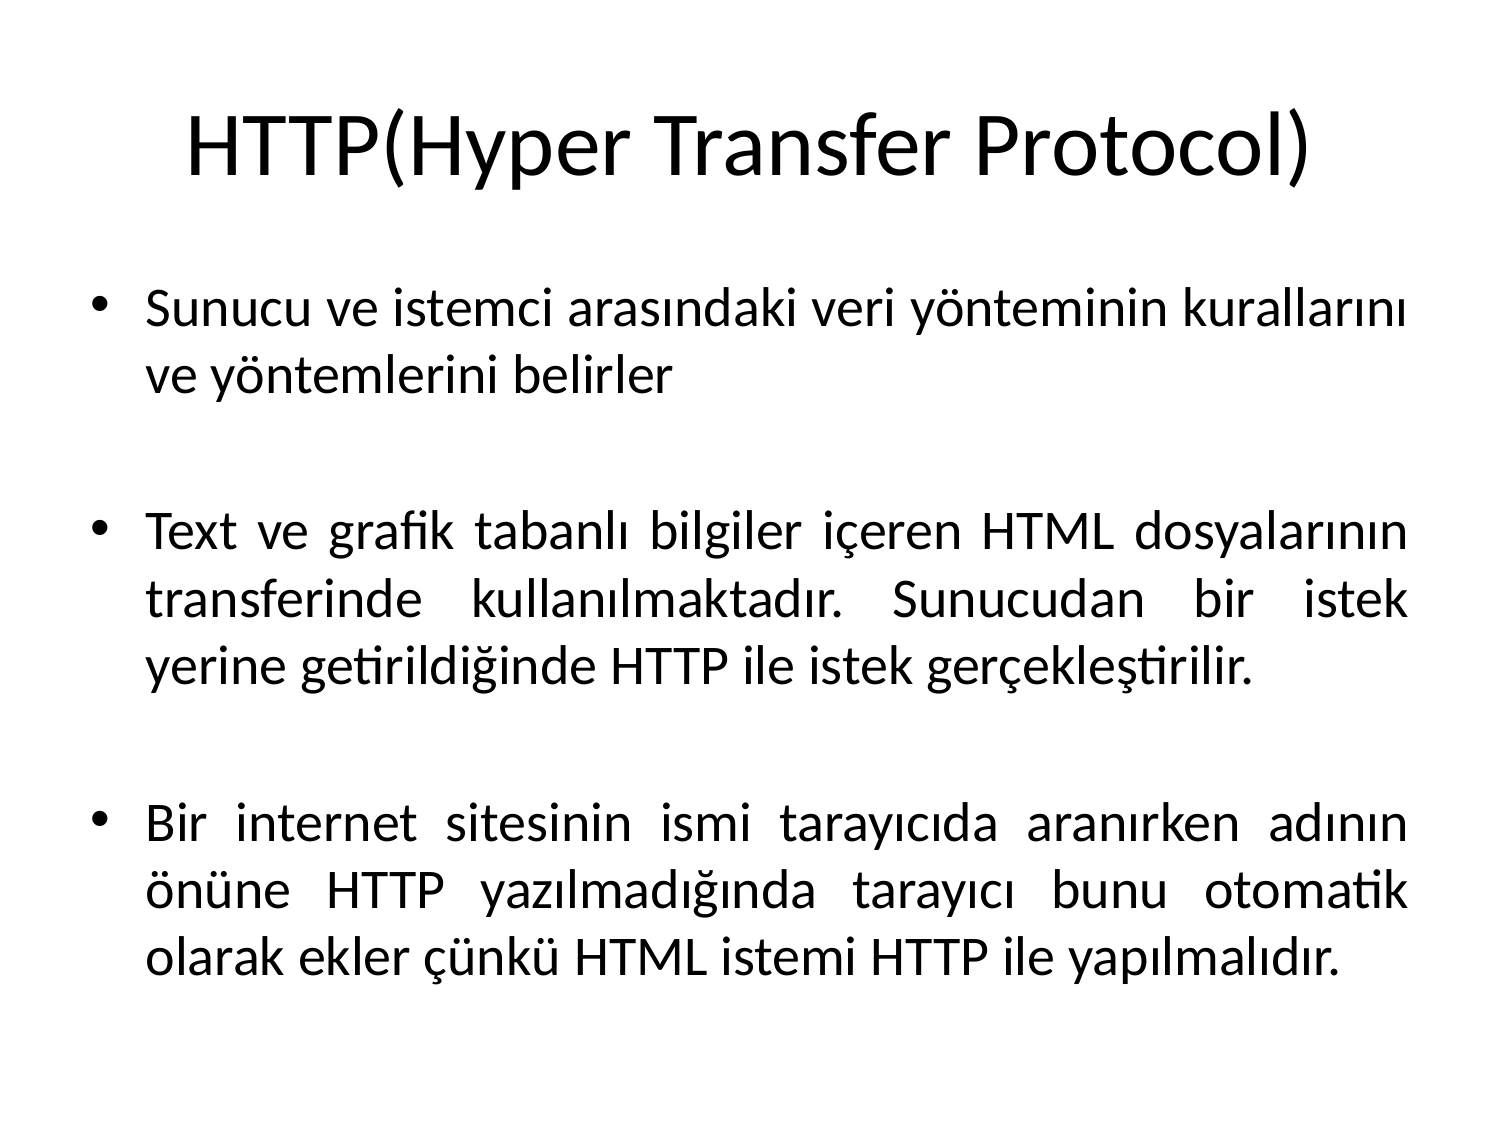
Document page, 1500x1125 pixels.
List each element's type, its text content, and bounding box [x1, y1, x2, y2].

title HTTP(Hyper Transfer Protocol) [75, 45, 1425, 233]
list Sunucu ve istemci arasındaki veri yönteminin kurallarını ve yöntemlerini belirler Text ve grafik tabanlı bilgiler içeren HTML dosyalarının transferinde kullanılmaktadır. Sunucudan bir istek yerine getirildiğinde HTTP ile istek gerçekleştirilir. Bir internet sitesinin ismi tarayıcıda aranırken adının önüne HTTP yazılmadığında tarayıcı bunu otomatik olarak ekler çünkü HTML istemi HTTP ile yapılmalıdır. [75, 262, 1425, 1005]
